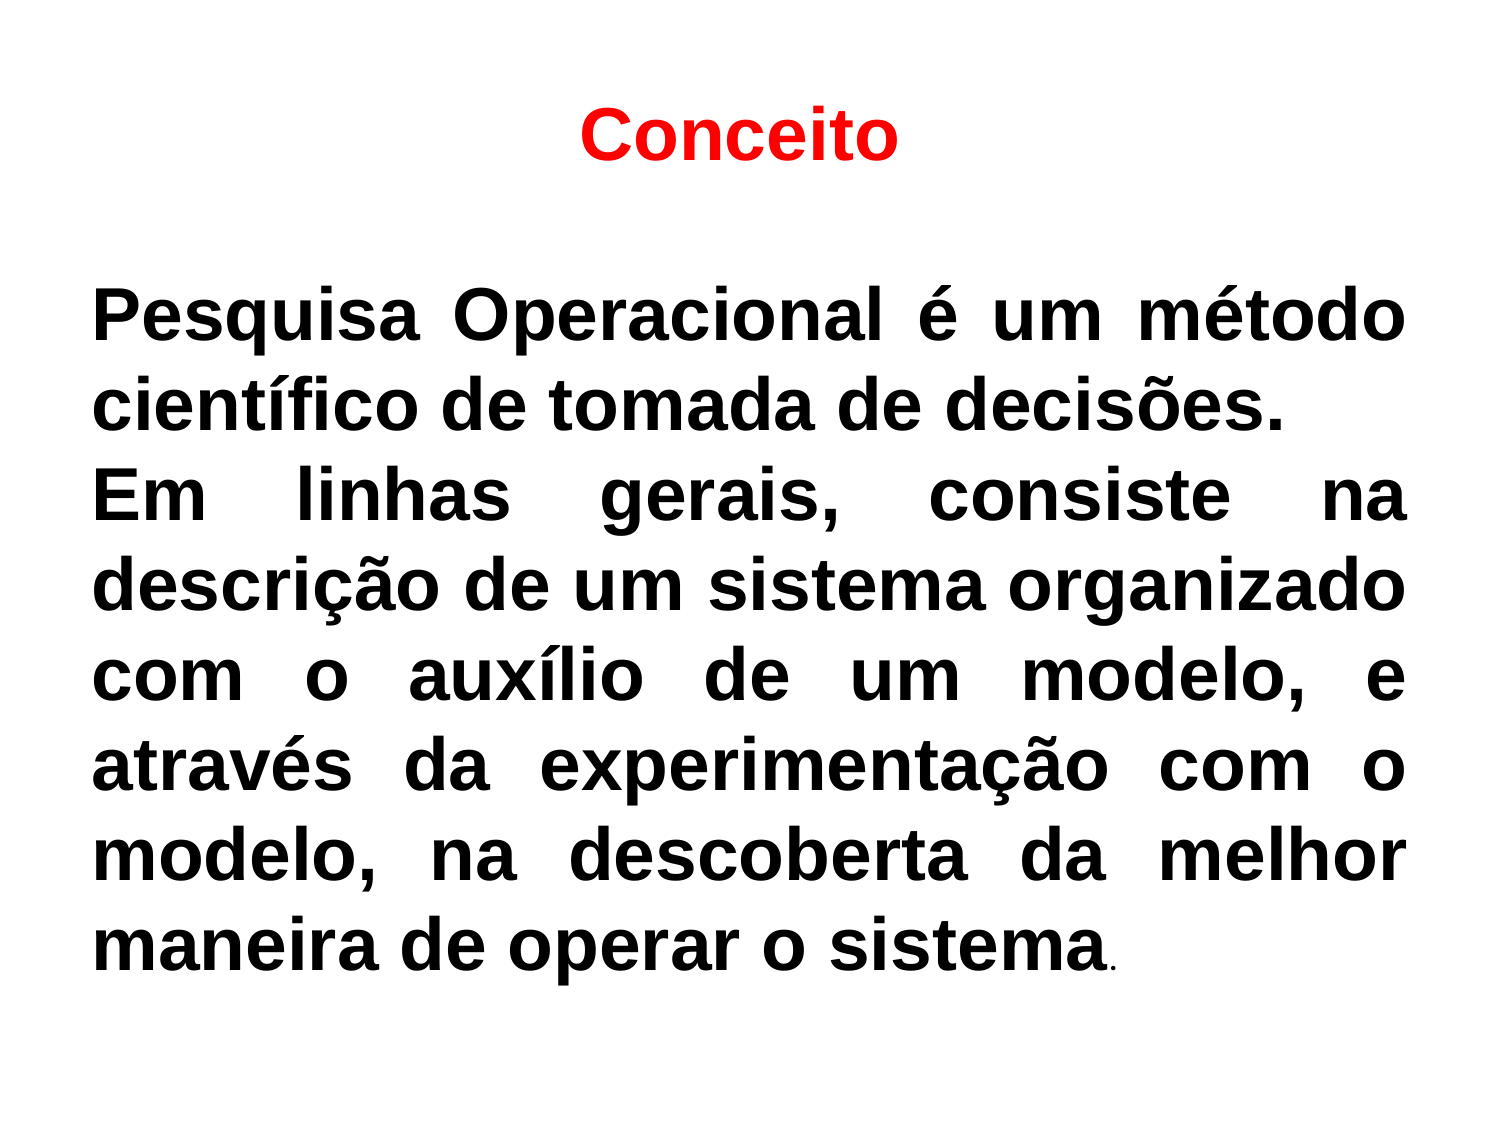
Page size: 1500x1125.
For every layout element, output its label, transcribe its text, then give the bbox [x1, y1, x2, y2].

text_box Conceito Pesquisa Operacional é um método científico de tomada de decisões. Em linhas gerais, consiste na descrição de um sistema organizado com o auxílio de um modelo, e através da experimentação com o modelo, na descoberta da melhor maneira de operar o sistema. [76, 78, 1424, 993]
